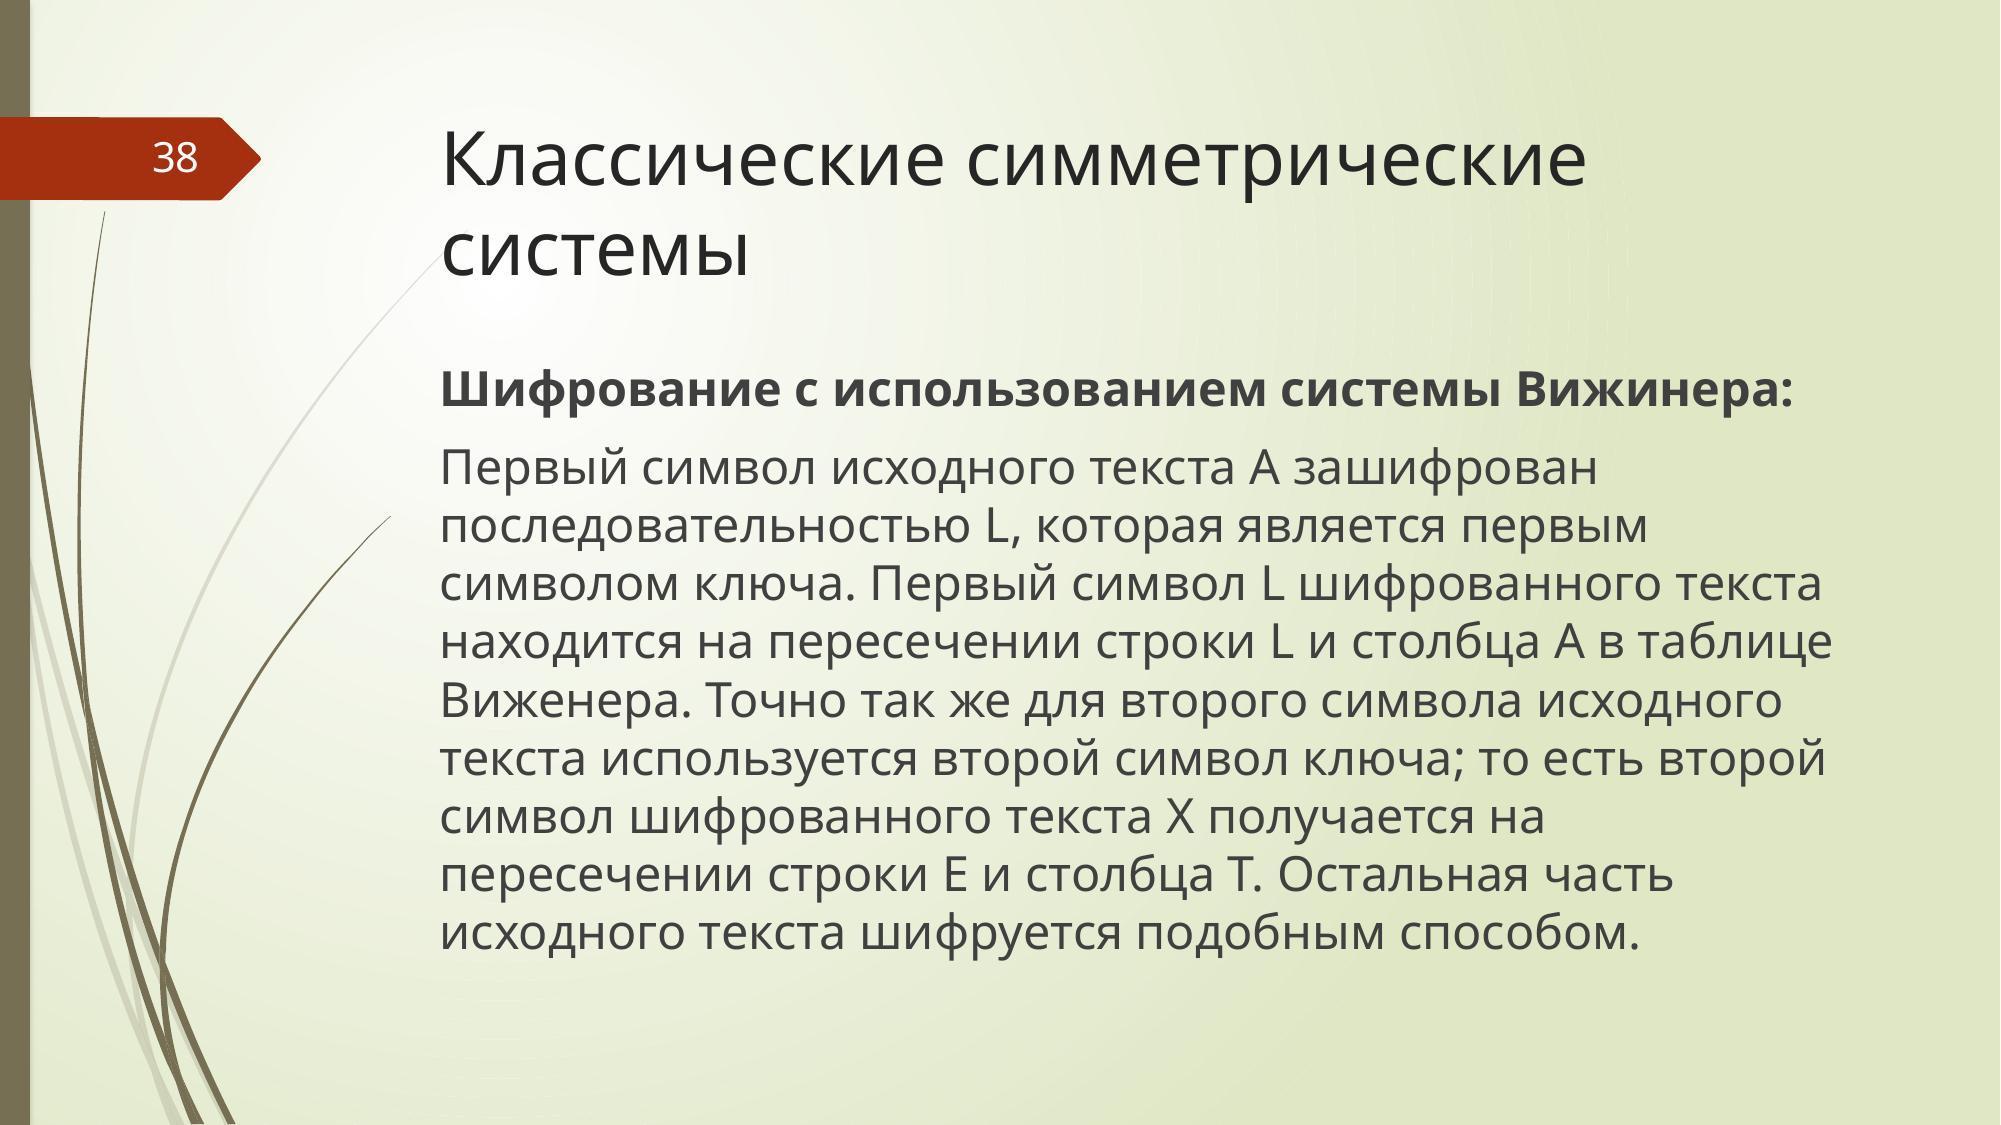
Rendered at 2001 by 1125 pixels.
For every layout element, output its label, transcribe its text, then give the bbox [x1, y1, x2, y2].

title Классические симметрические системы [425, 102, 1888, 313]
list Шифрование с использованием системы Вижинера: Первый символ исходного текста A зашифрован последовательностью L, которая является первым символом ключа. Первый символ L шифрованного текста находится на пересечении строки L и столбца A в таблице Виженера. Точно так же для второго символа исходного текста используется второй символ ключа; то есть второй символ шифрованного текста X получается на пересечении строки E и столбца T. Остальная часть исходного текста шифруется подобным способом. [424, 350, 1888, 970]
slide_number 38 [87, 129, 216, 190]
